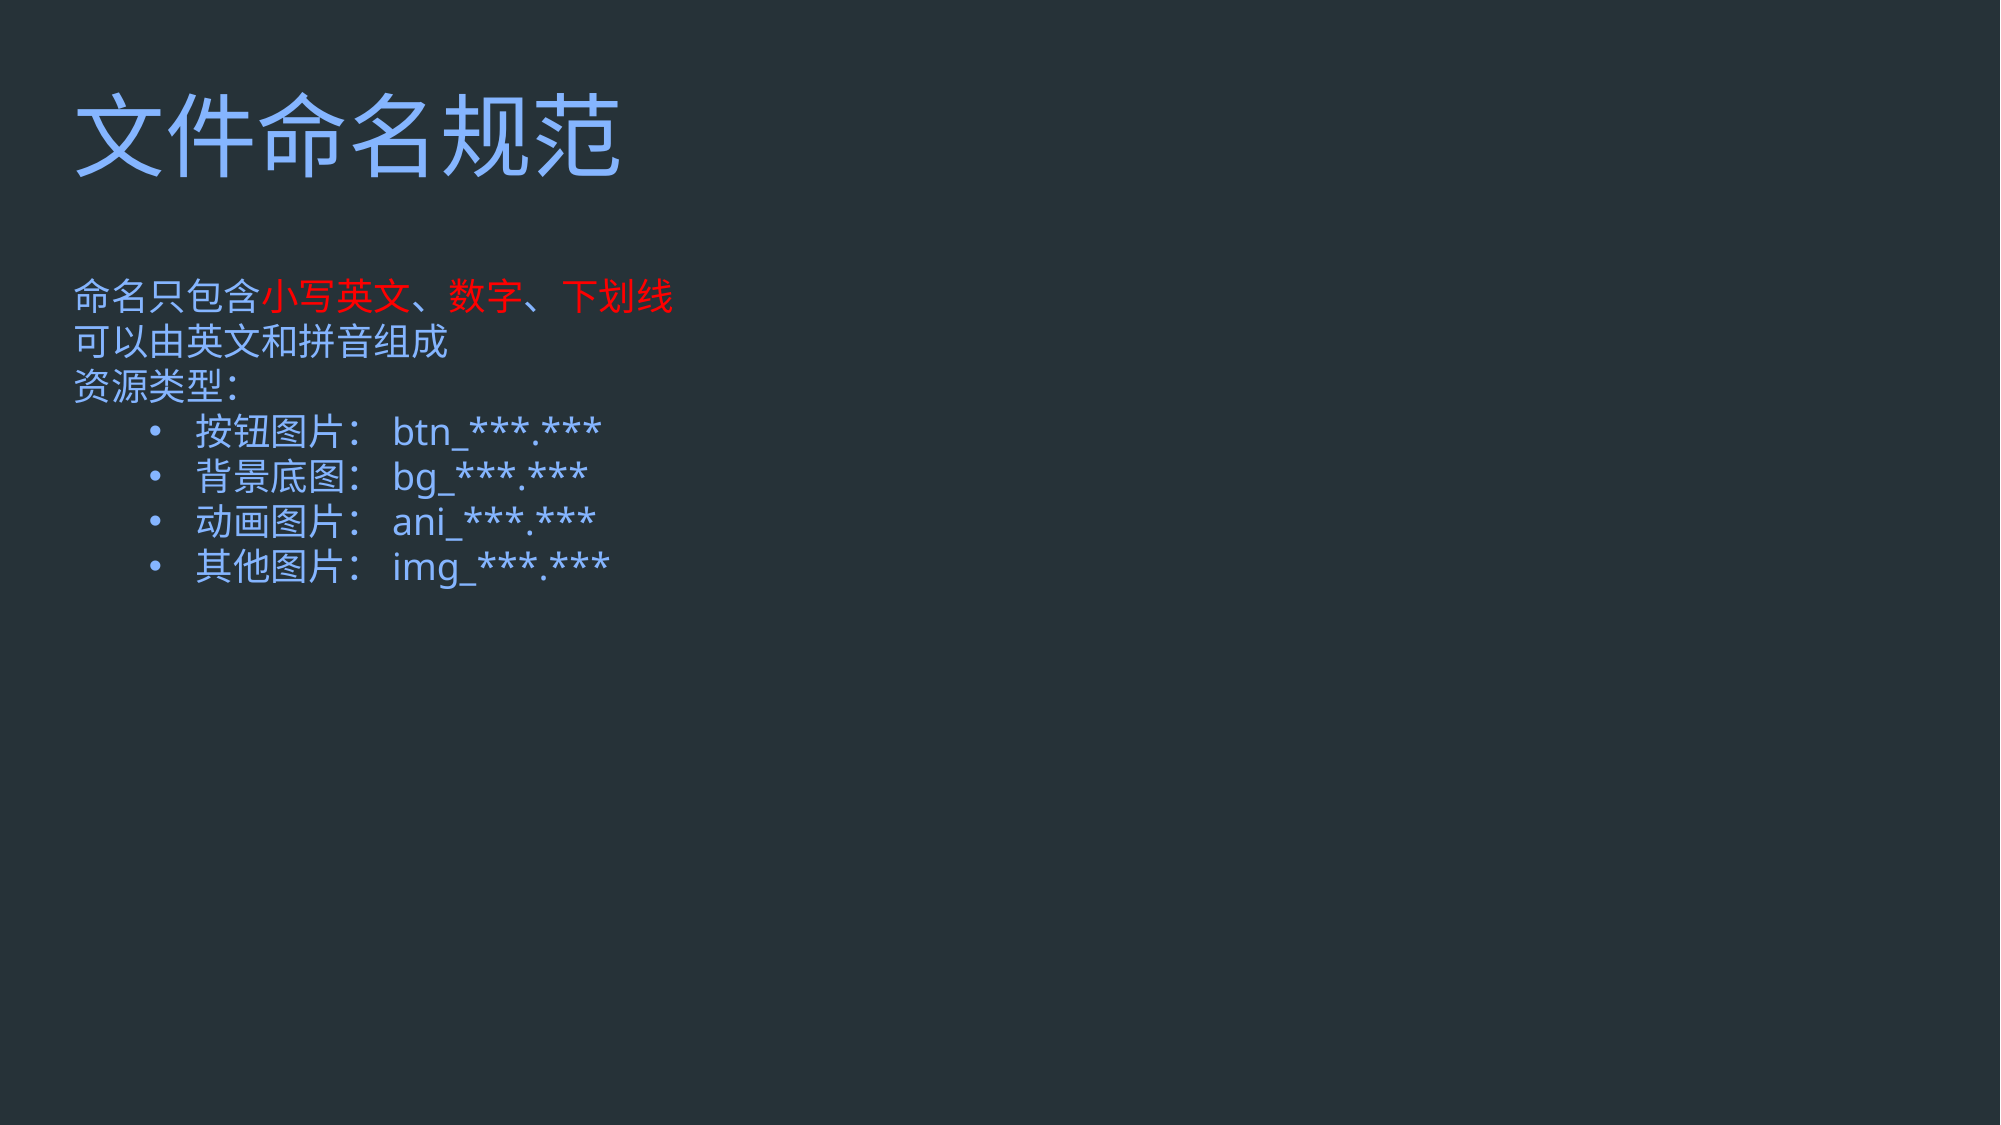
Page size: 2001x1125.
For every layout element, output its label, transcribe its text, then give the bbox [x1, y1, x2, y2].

text_box 命名只包含小写英文、数字、下划线 可以由英文和拼音组成 资源类型： 按钮图片：btn_***.*** 背景底图：bg_***.*** 动画图片：ani_***.*** 其他图片：img_***.*** [58, 265, 1941, 641]
text_box 文件命名规范 [58, 71, 1941, 197]
